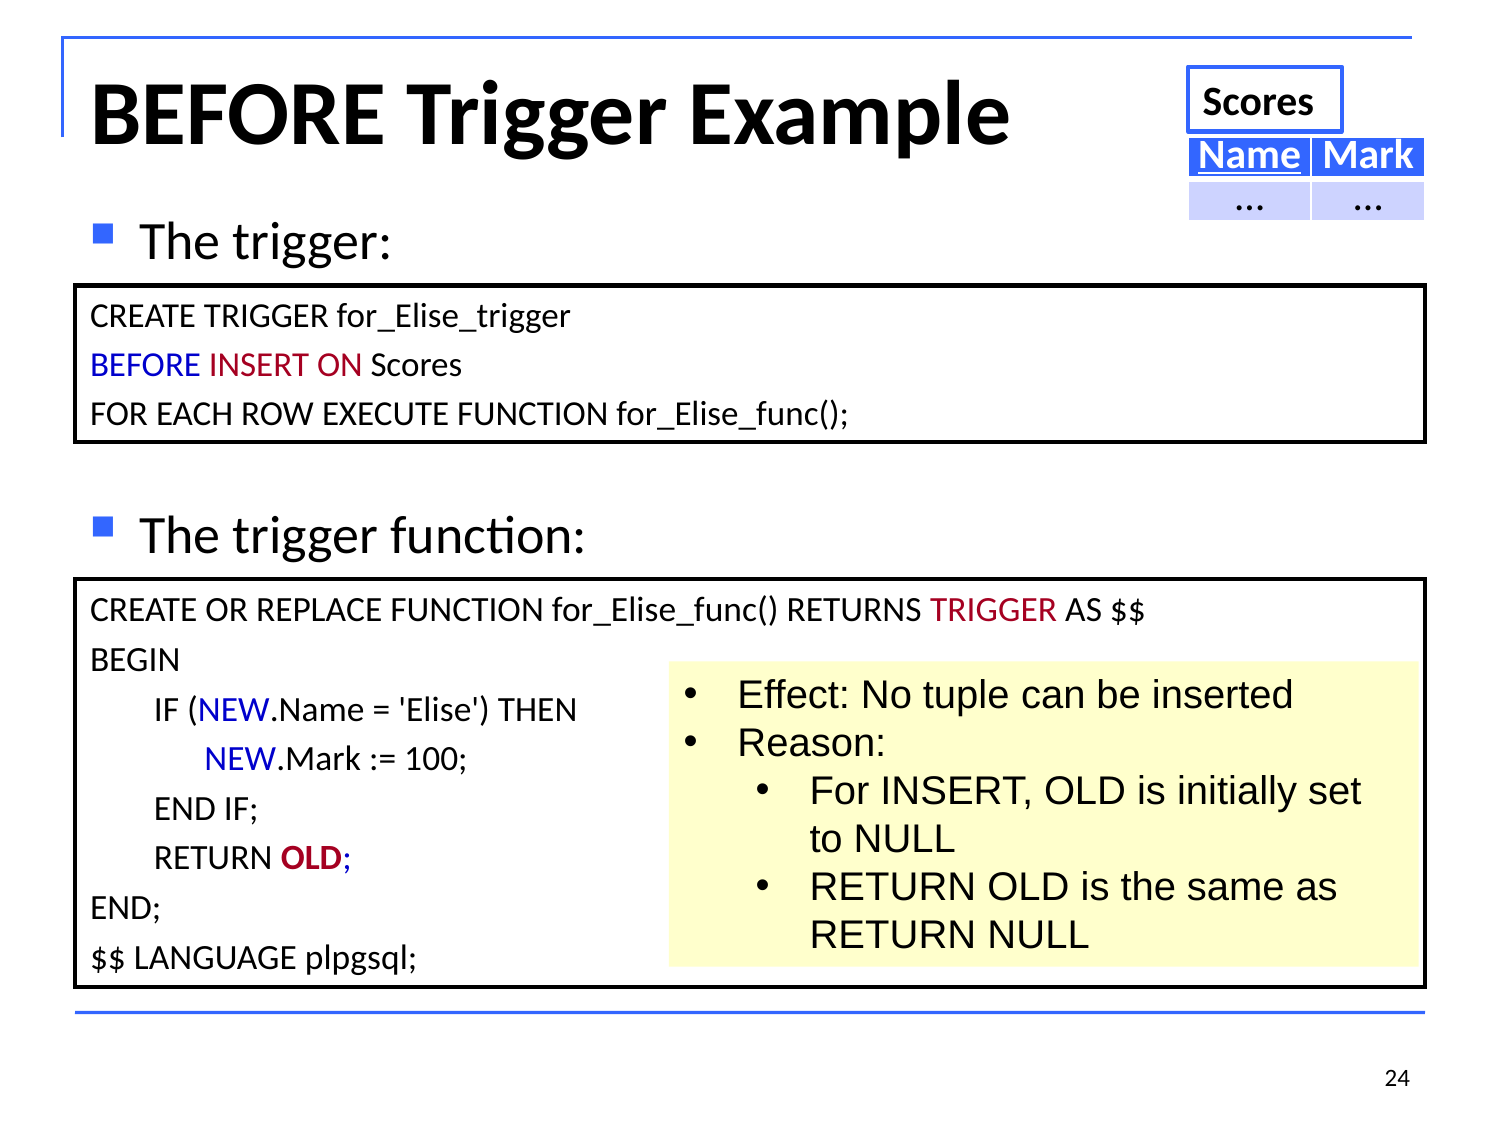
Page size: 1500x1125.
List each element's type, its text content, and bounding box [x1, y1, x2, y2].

text_box CREATE TRIGGER for_Elise_trigger BEFORE INSERT ON Scores FOR EACH ROW EXECUTE FUNCTION for_Elise_func(); [74, 285, 1425, 442]
text_box The trigger: [74, 198, 739, 279]
text_box The trigger function: [74, 491, 739, 572]
list CREATE OR REPLACE FUNCTION for_Elise_func() RETURNS TRIGGER AS $$ BEGIN IF (NEW.Name = 'Elise') THEN NEW.Mark := 100; END IF; RETURN OLD; END; $$ LANGUAGE plpgsql; [74, 578, 1426, 988]
slide_number 24 [1074, 1023, 1426, 1100]
text_box Effect: No tuple can be inserted Reason: For INSERT, OLD is initially set to NULL RETURN OLD is the same as RETURN NULL [668, 661, 1419, 967]
table_cell … [1312, 182, 1424, 220]
text_box Scores [1188, 66, 1342, 132]
table_header Mark [1312, 138, 1424, 176]
table_header Name [1189, 138, 1310, 176]
table_cell … [1189, 182, 1310, 220]
title BEFORE Trigger Example [74, 45, 1426, 233]
